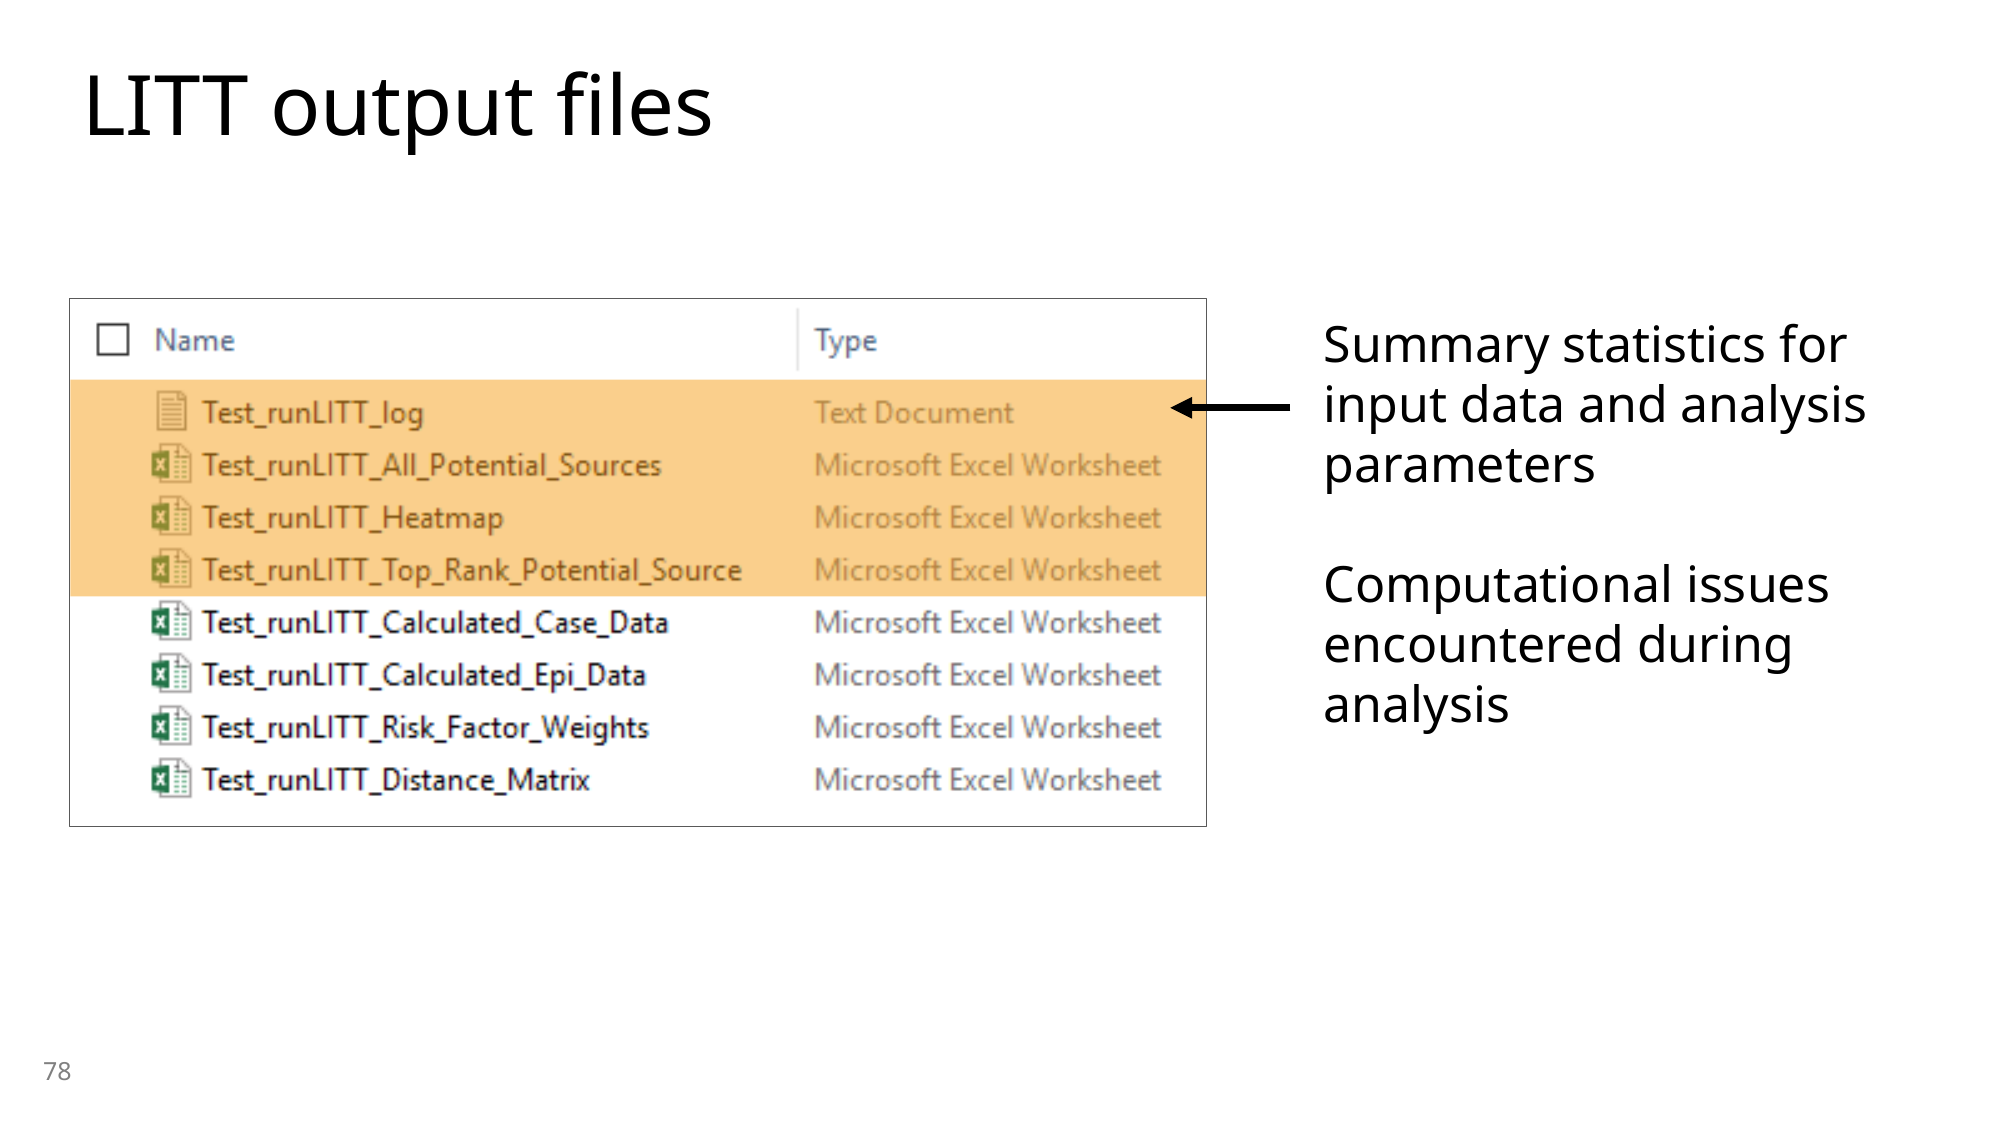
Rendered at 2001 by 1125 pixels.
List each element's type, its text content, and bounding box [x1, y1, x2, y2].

title LITT output files [67, 0, 1793, 218]
text_box Summary statistics for input data and analysis parameters Computational issues encountered during analysis [1308, 305, 1949, 740]
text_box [70, 299, 1207, 826]
slide_number 78 [28, 1042, 479, 1103]
